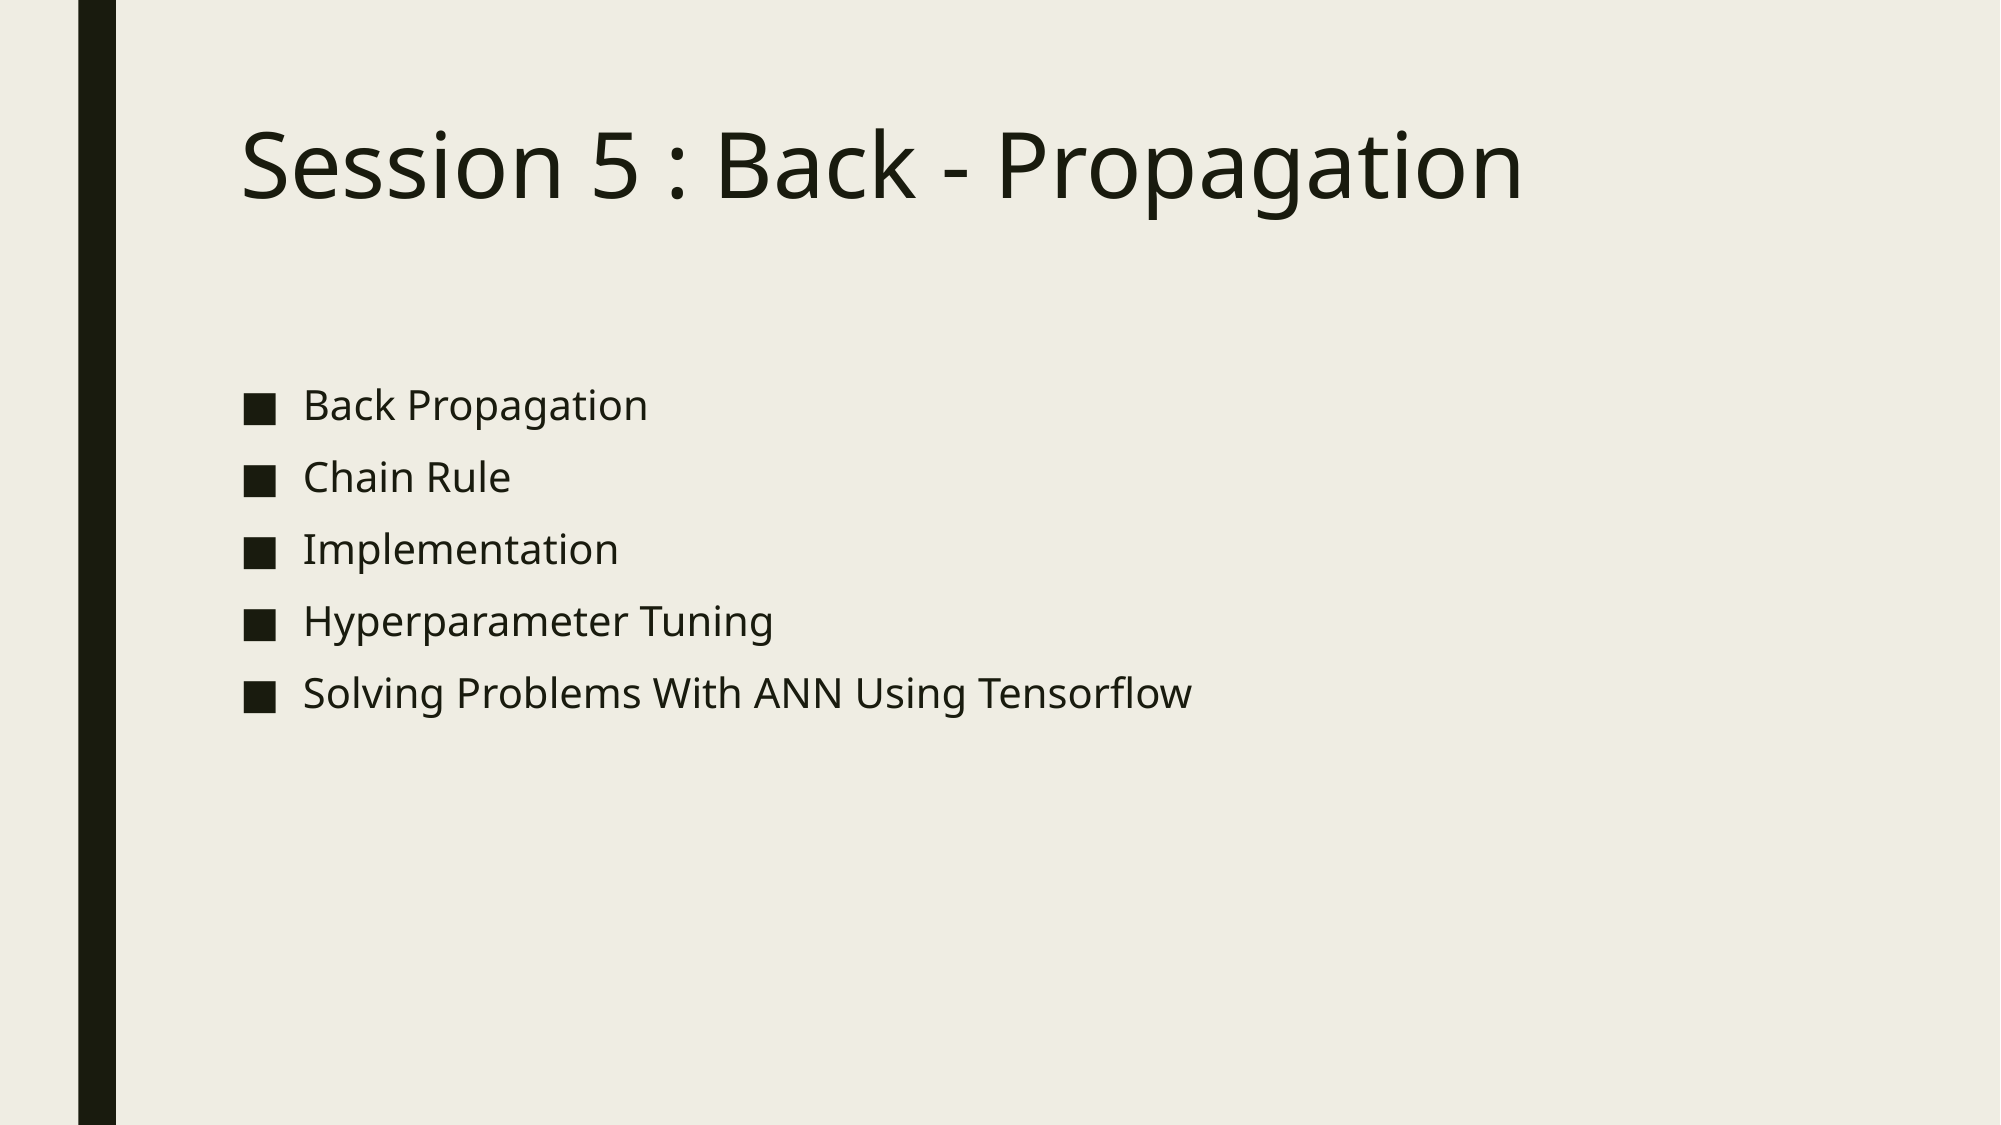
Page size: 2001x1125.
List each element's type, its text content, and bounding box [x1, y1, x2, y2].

title Session 5 : Back - Propagation [225, 112, 1800, 357]
list Back Propagation Chain Rule Implementation Hyperparameter Tuning Solving Problems With ANN Using Tensorflow [225, 375, 1800, 963]
